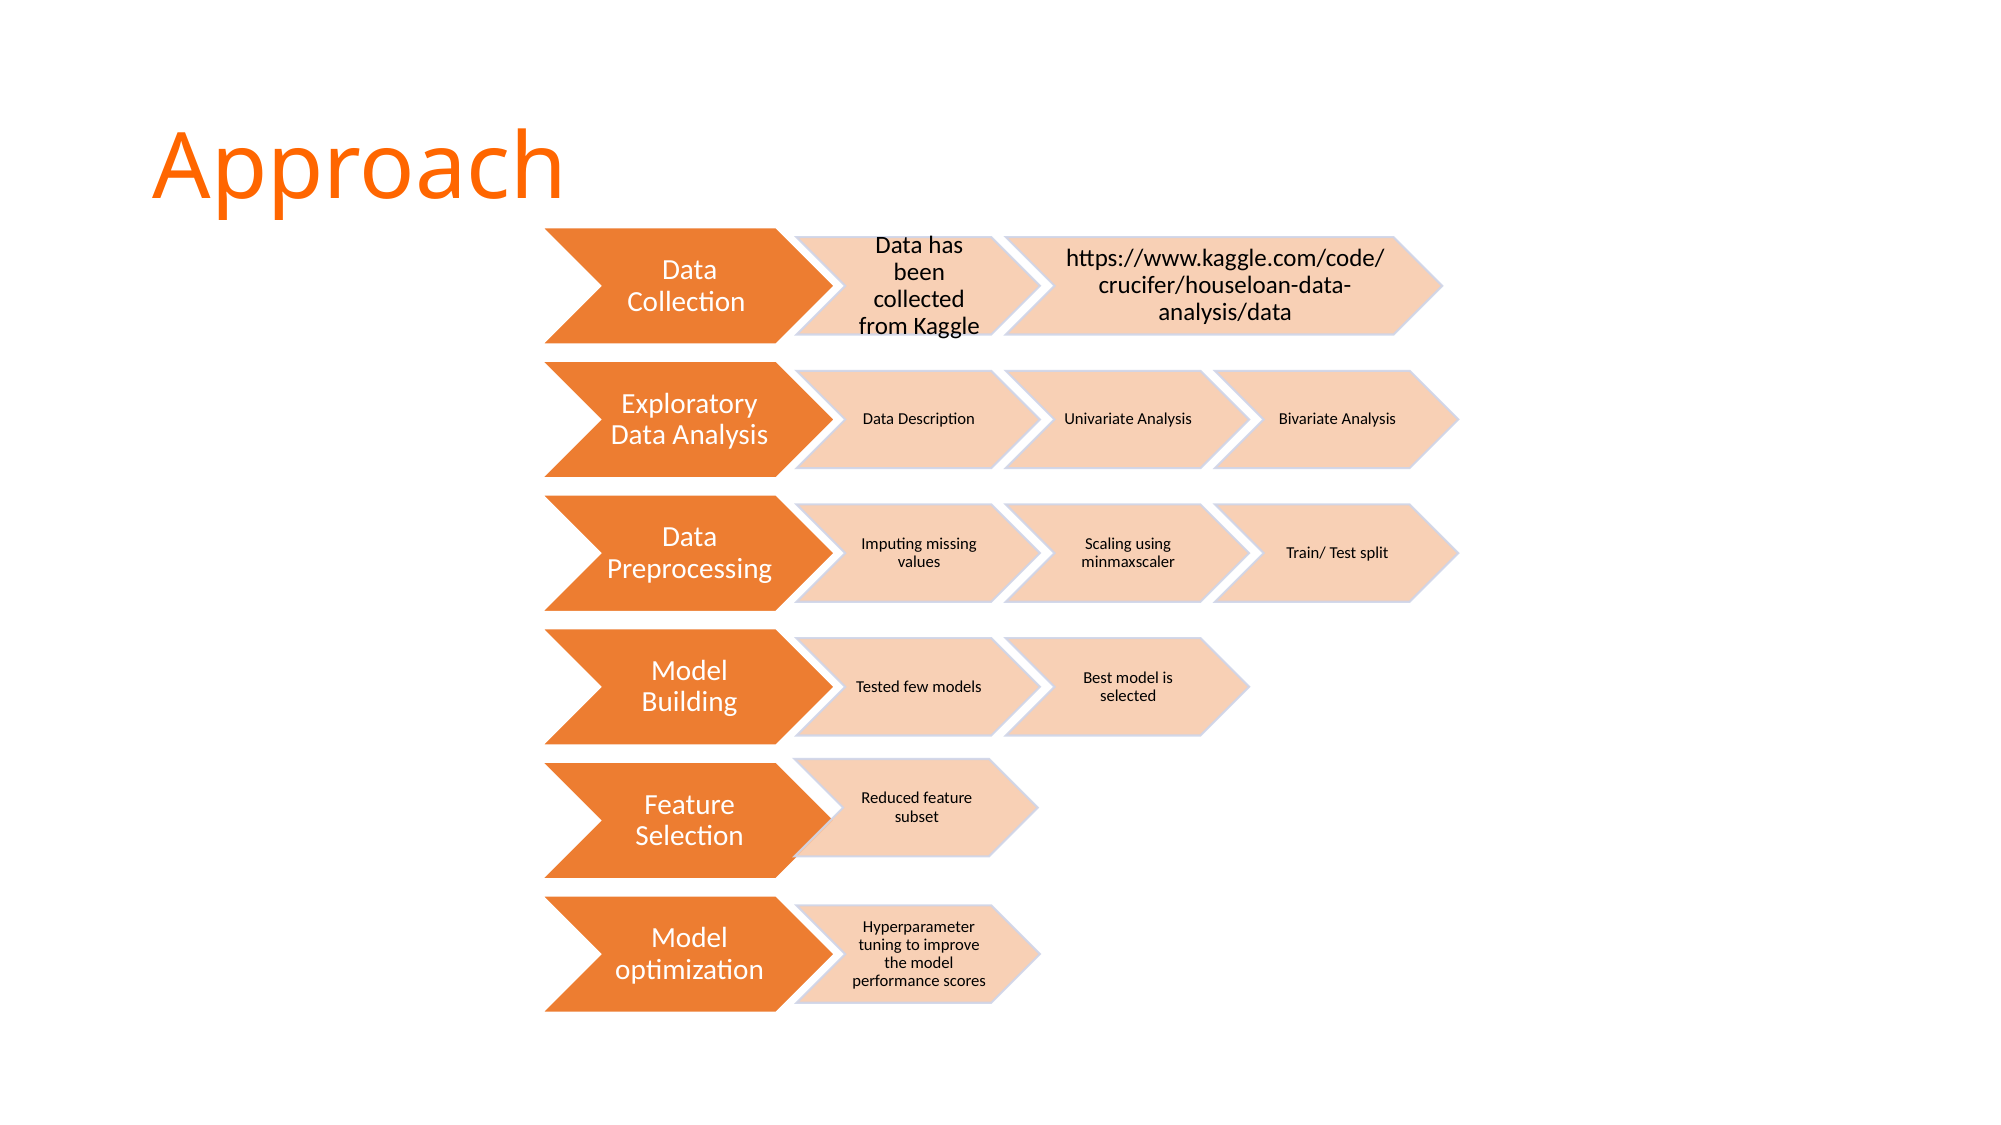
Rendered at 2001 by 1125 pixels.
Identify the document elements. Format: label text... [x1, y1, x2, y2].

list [137, 226, 1863, 1014]
title Approach [137, 59, 1863, 226]
